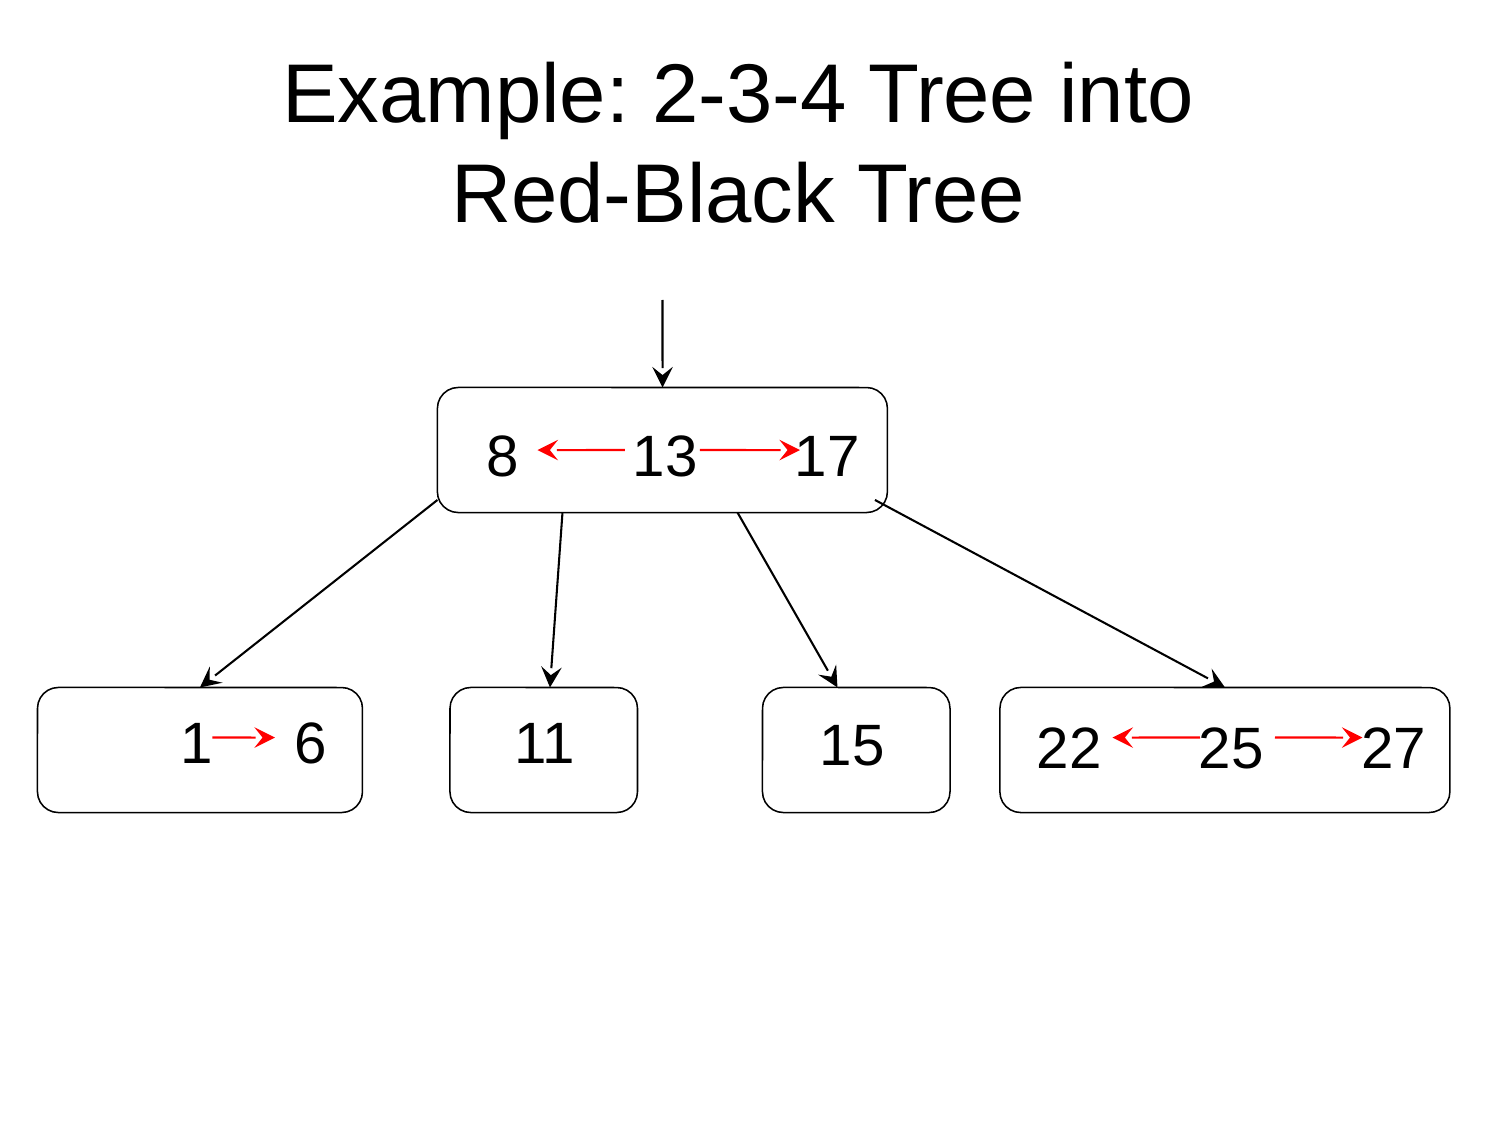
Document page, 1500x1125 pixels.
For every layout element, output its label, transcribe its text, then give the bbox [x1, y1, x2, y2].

text_box [1112, 727, 1134, 748]
text_box 22 25 27 [1021, 702, 1442, 788]
text_box 8 13 17 [471, 410, 876, 496]
text_box [541, 666, 562, 688]
text_box [818, 664, 838, 688]
text_box [537, 439, 559, 461]
text_box [199, 666, 223, 688]
text_box [1201, 668, 1225, 688]
text_box 11 [499, 698, 591, 783]
text_box [449, 687, 638, 813]
text_box 15 [804, 699, 900, 785]
text_box [37, 687, 363, 813]
text_box [652, 366, 673, 388]
text_box [762, 687, 951, 813]
text_box [437, 387, 888, 513]
text_box 1 6 [84, 698, 342, 783]
text_box [1341, 727, 1363, 748]
text_box [254, 727, 275, 748]
text_box [999, 687, 1450, 813]
text_box [779, 439, 800, 461]
title Example: 2-3-4 Tree into Red-Black Tree [75, 45, 1425, 233]
